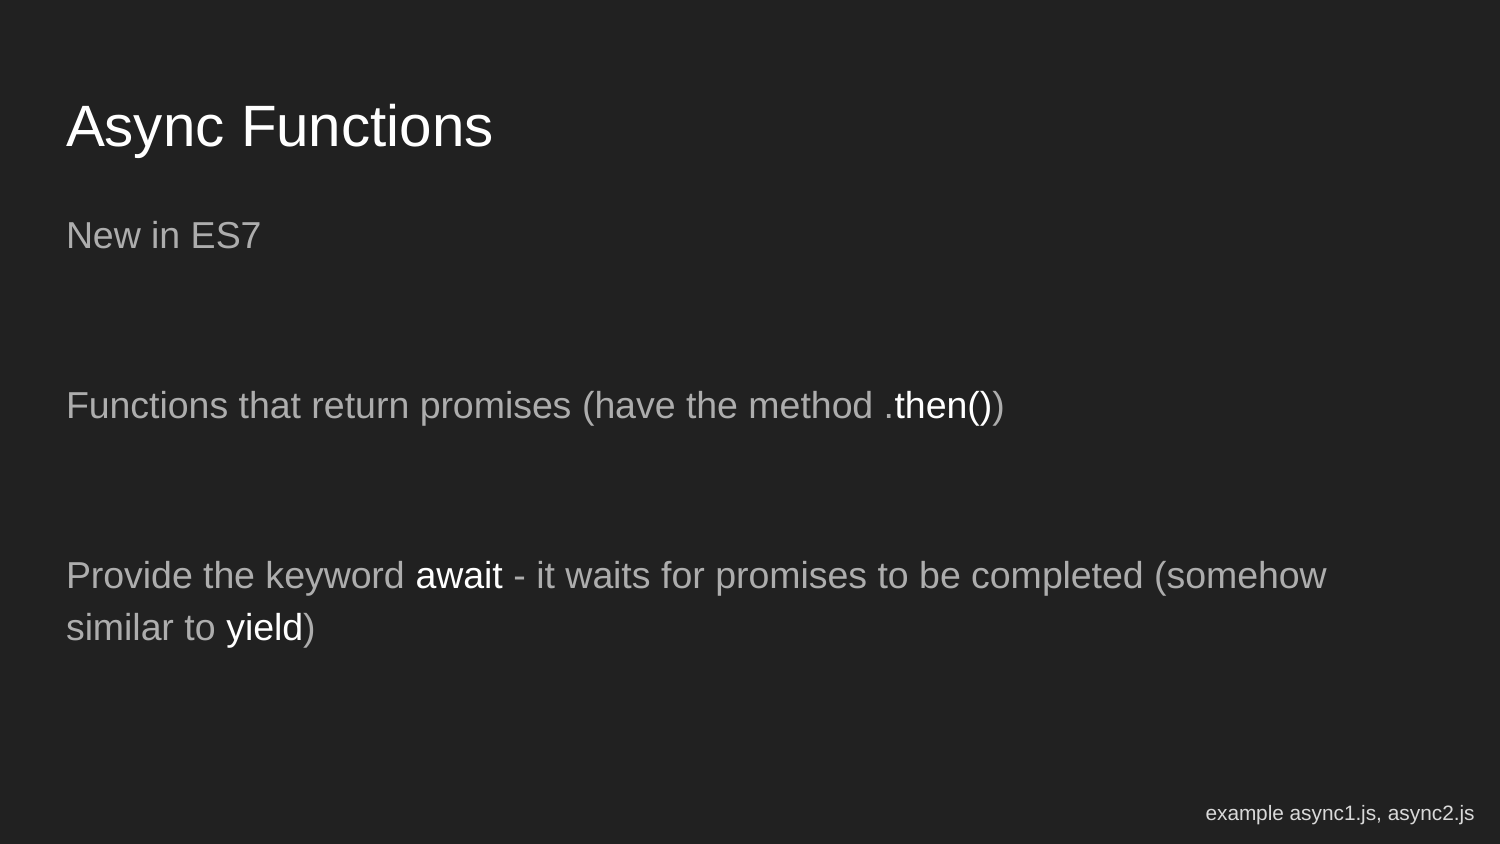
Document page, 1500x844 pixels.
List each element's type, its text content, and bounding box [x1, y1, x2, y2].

text_box example async1.js, async2.js [1098, 784, 1490, 837]
list New in ES7 Functions that return promises (have the method .then()) Provide the keyword await - it waits for promises to be completed (somehow similar to yield) [51, 189, 1449, 502]
title Async Functions [51, 72, 1449, 167]
